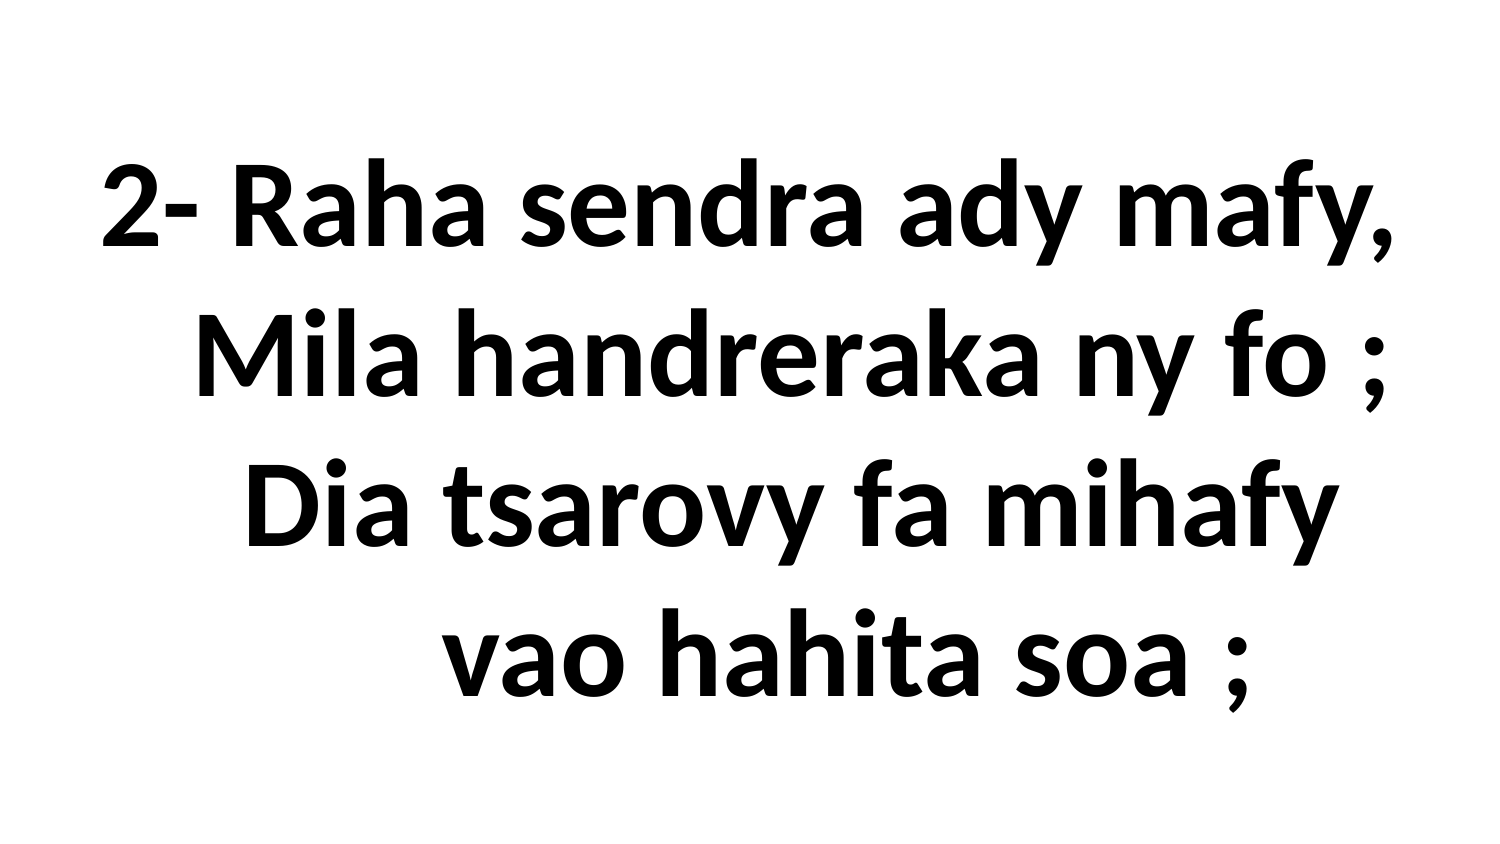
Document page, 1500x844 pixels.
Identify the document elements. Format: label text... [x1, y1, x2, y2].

title 2- Raha sendra ady mafy, Mila handreraka ny fo ; Dia tsarovy fa mihafy vao hahita soa ; [0, 58, 1500, 786]
